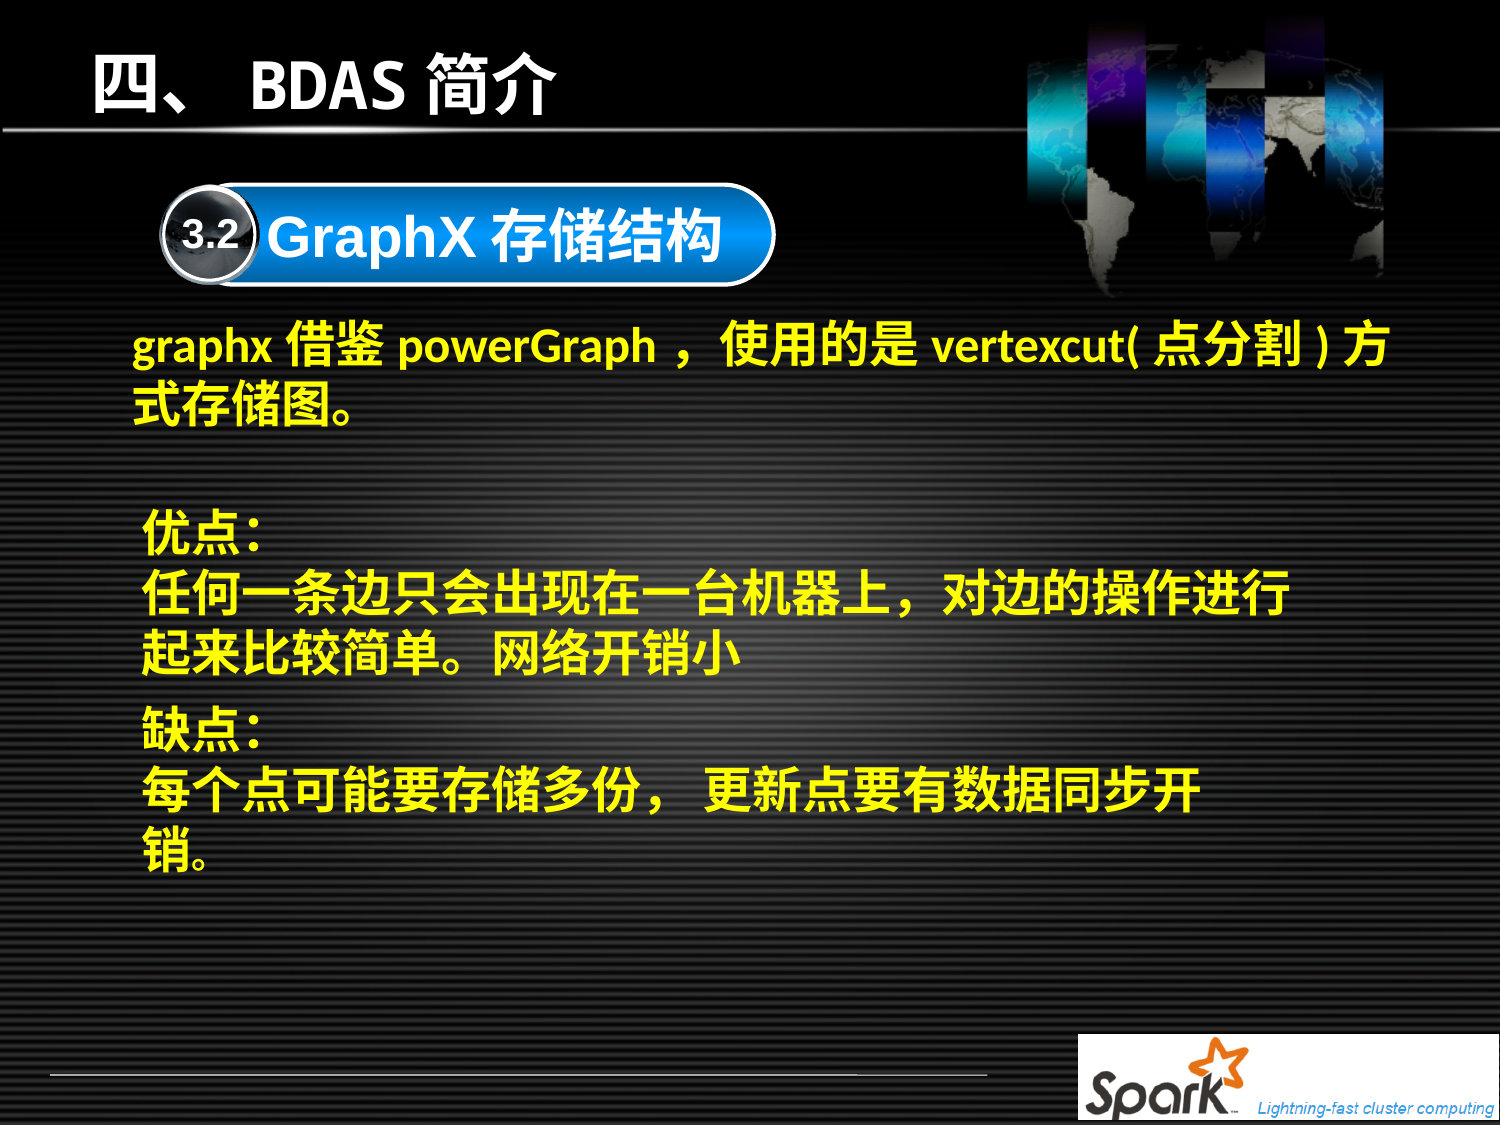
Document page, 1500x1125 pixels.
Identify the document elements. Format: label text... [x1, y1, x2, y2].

text_box 缺点： 每个点可能要存储多份， 更新点要有数据同步开销。 [126, 690, 1269, 886]
text_box 优点： 任何一条边只会出现在一台机器上，对边的操作进行起来比较简单。网络开销小 [126, 493, 1320, 689]
picture [0, 0, 1500, 1125]
title 四、BDAS简介 [75, 43, 1269, 119]
text_box graphx借鉴powerGraph，使用的是vertexcut(点分割)方式存储图。 [117, 305, 1431, 440]
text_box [159, 184, 774, 285]
